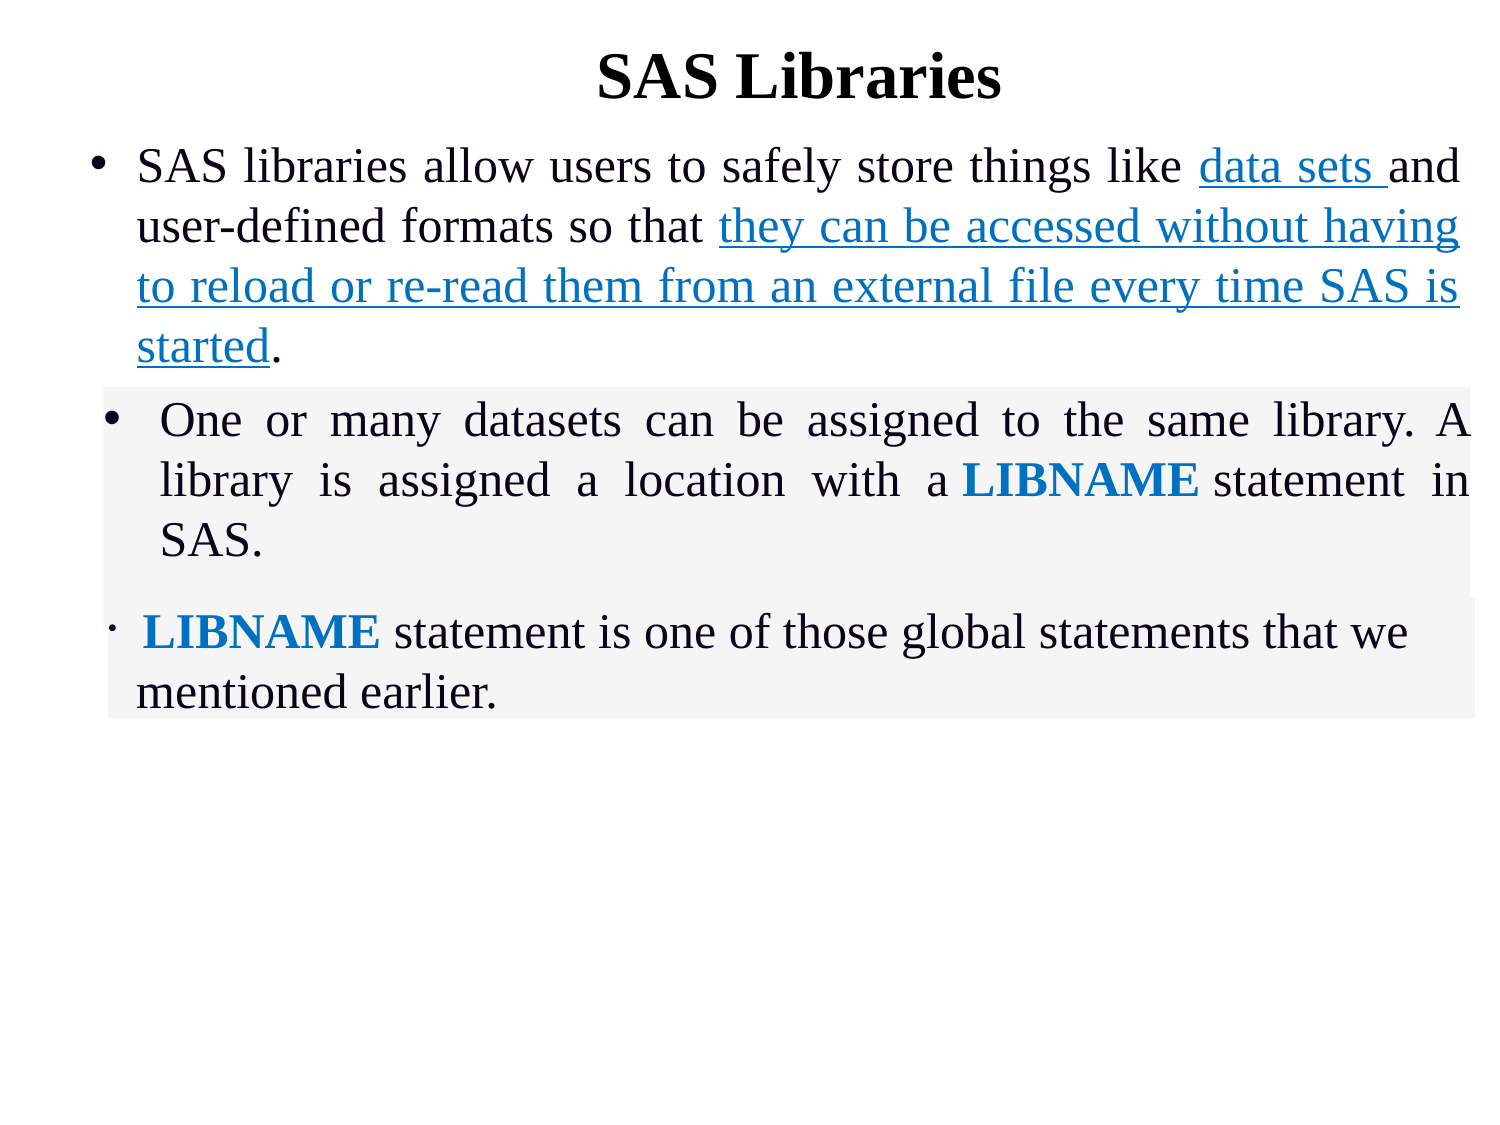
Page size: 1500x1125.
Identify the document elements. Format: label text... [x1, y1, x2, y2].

text_box One or many datasets can be assigned to the same library. A library is assigned a location with a LIBNAME statement in SAS. [103, 386, 1471, 627]
text_box LIBNAME statement is one of those global statements that we mentioned earlier. [108, 598, 1475, 719]
text_box SAS Libraries [424, 24, 1175, 120]
text_box SAS libraries allow users to safely store things like data sets and user-defined formats so that they can be accessed without having to reload or re-read them from an external file every time SAS is started. [75, 125, 1475, 440]
